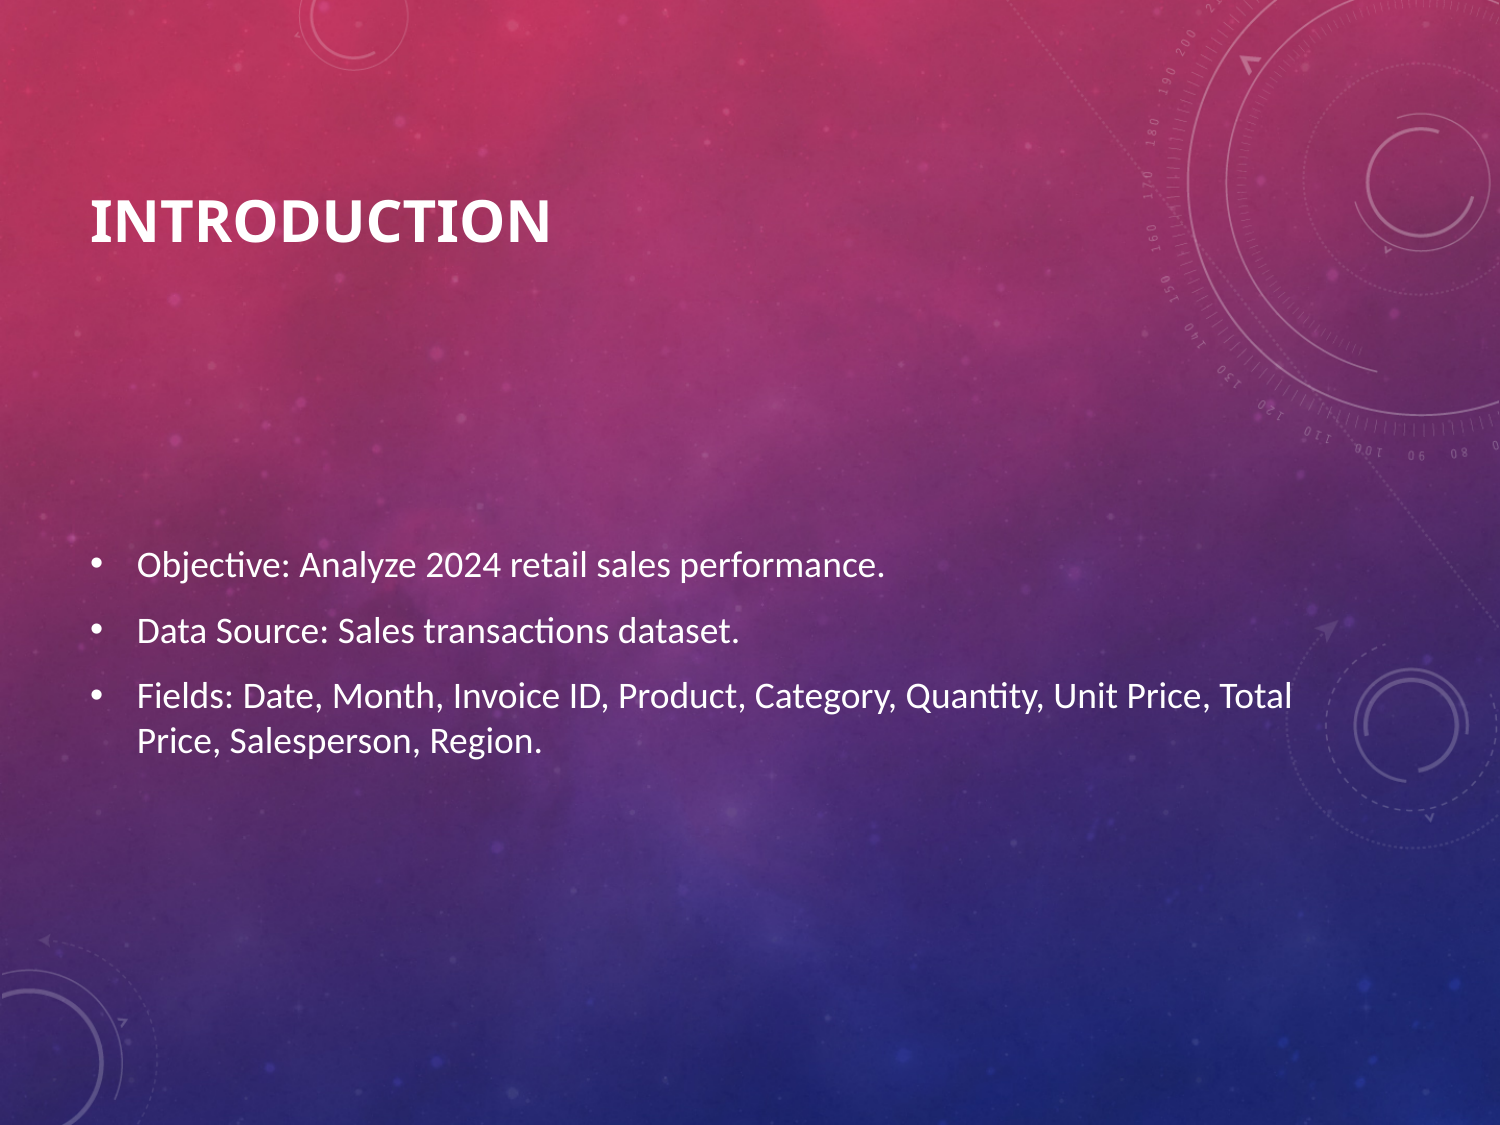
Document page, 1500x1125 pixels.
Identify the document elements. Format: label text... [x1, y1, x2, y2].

picture [0, 0, 1500, 1125]
list Objective: Analyze 2024 retail sales performance. Data Source: Sales transactions dataset. Fields: Date, Month, Invoice ID, Product, Category, Quantity, Unit Price, Total Price, Salesperson, Region. [75, 351, 1350, 950]
title Introduction [75, 99, 1350, 339]
